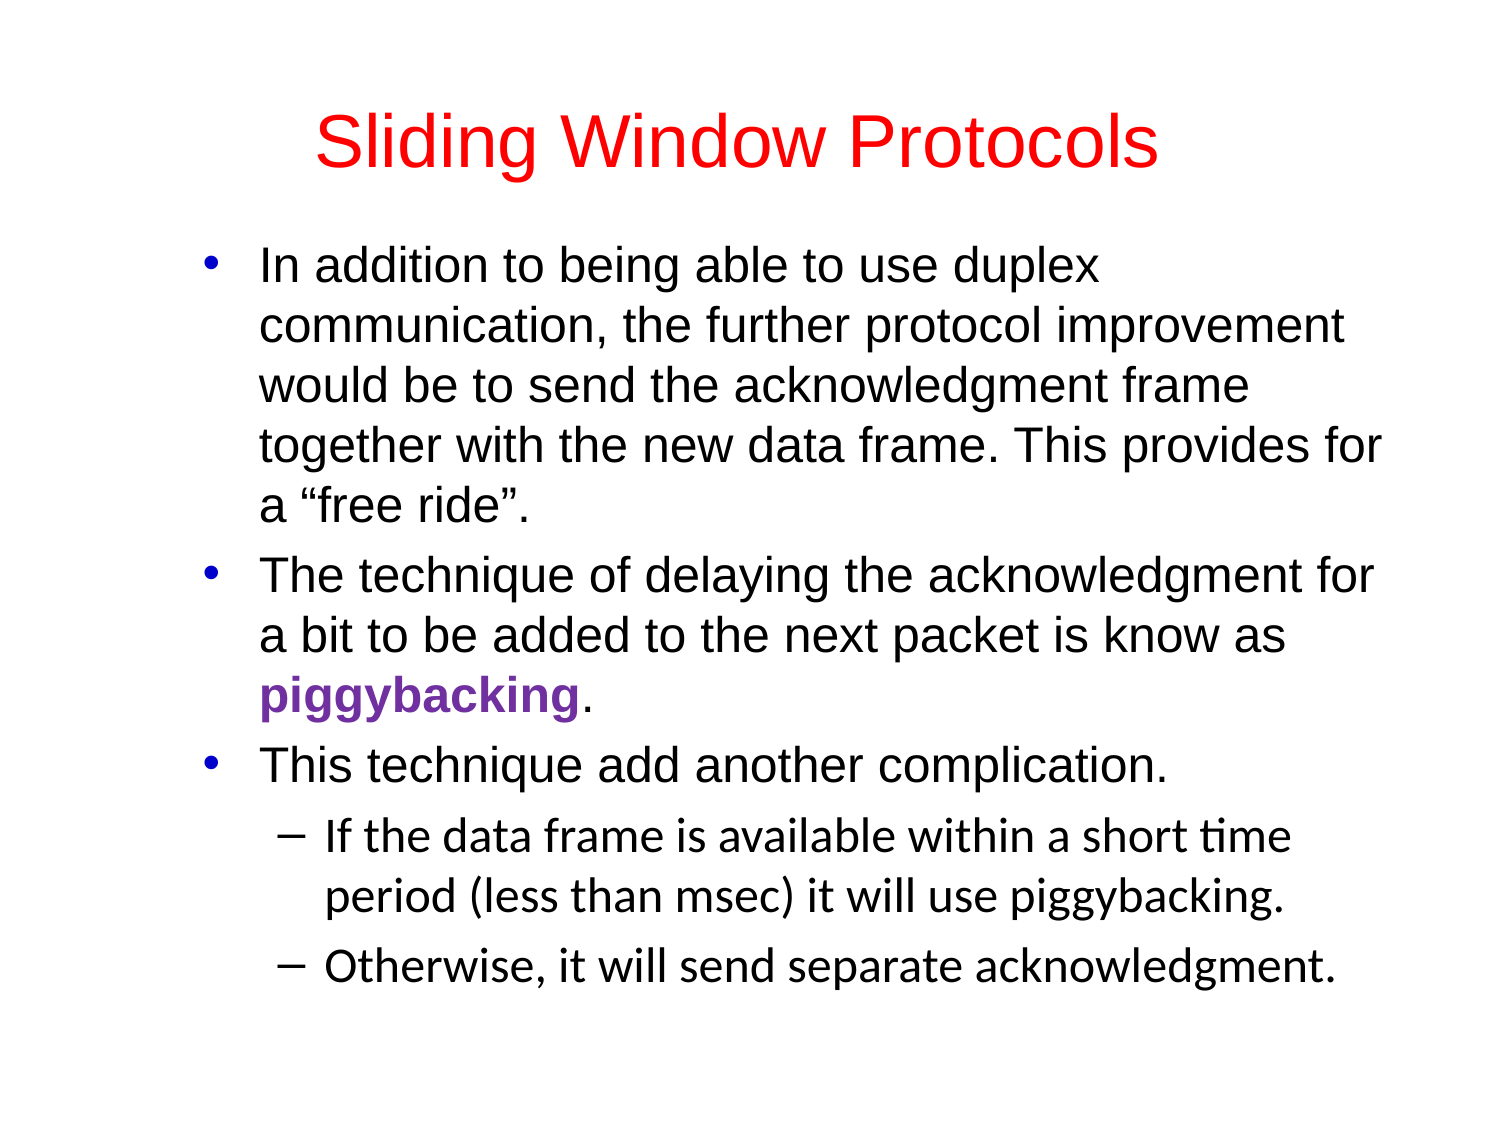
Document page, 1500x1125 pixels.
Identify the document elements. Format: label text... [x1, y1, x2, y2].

title Sliding Window Protocols [62, 50, 1413, 225]
list In addition to being able to use duplex communication, the further protocol improvement would be to send the acknowledgment frame together with the new data frame. This provides for a “free ride”. The technique of delaying the acknowledgment for a bit to be added to the next packet is know as piggybacking. This technique add another complication. If the data frame is available within a short time period (less than msec) it will use piggybacking. Otherwise, it will send separate acknowledgment. [187, 224, 1425, 930]
